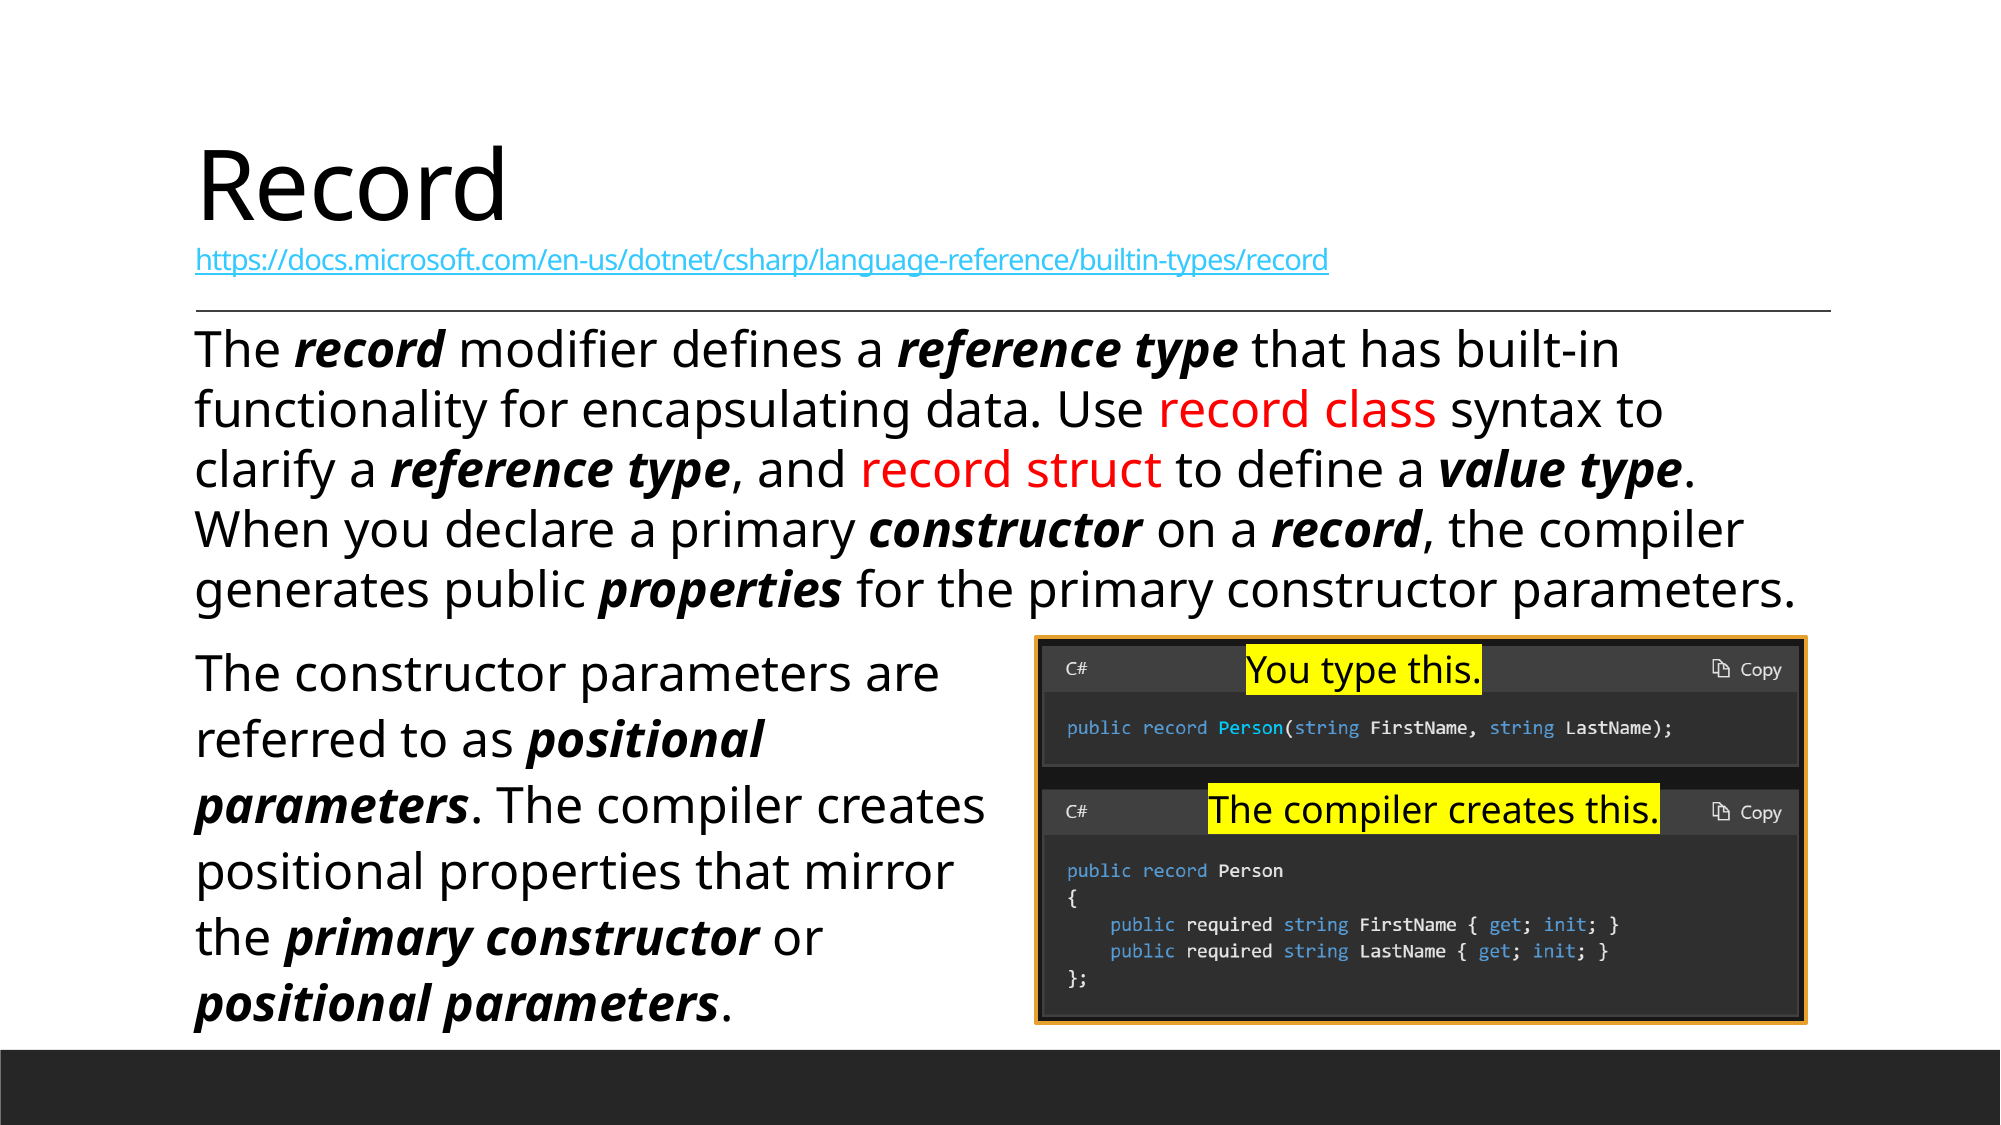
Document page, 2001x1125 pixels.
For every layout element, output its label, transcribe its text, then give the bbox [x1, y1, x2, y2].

picture [1037, 638, 1805, 1022]
title Record https://docs.microsoft.com/en-us/dotnet/csharp/language-reference/builtin-types/record [180, 47, 1830, 285]
list The constructor parameters are referred to as positional parameters. The compiler creates positional properties that mirror the primary constructor or positional parameters. [180, 628, 1039, 1050]
text_box The record modifier defines a reference type that has built-in functionality for encapsulating data. Use record class syntax to clarify a reference type, and record struct to define a value type. When you declare a primary constructor on a record, the compiler generates public properties for the primary constructor parameters. [179, 310, 1830, 625]
